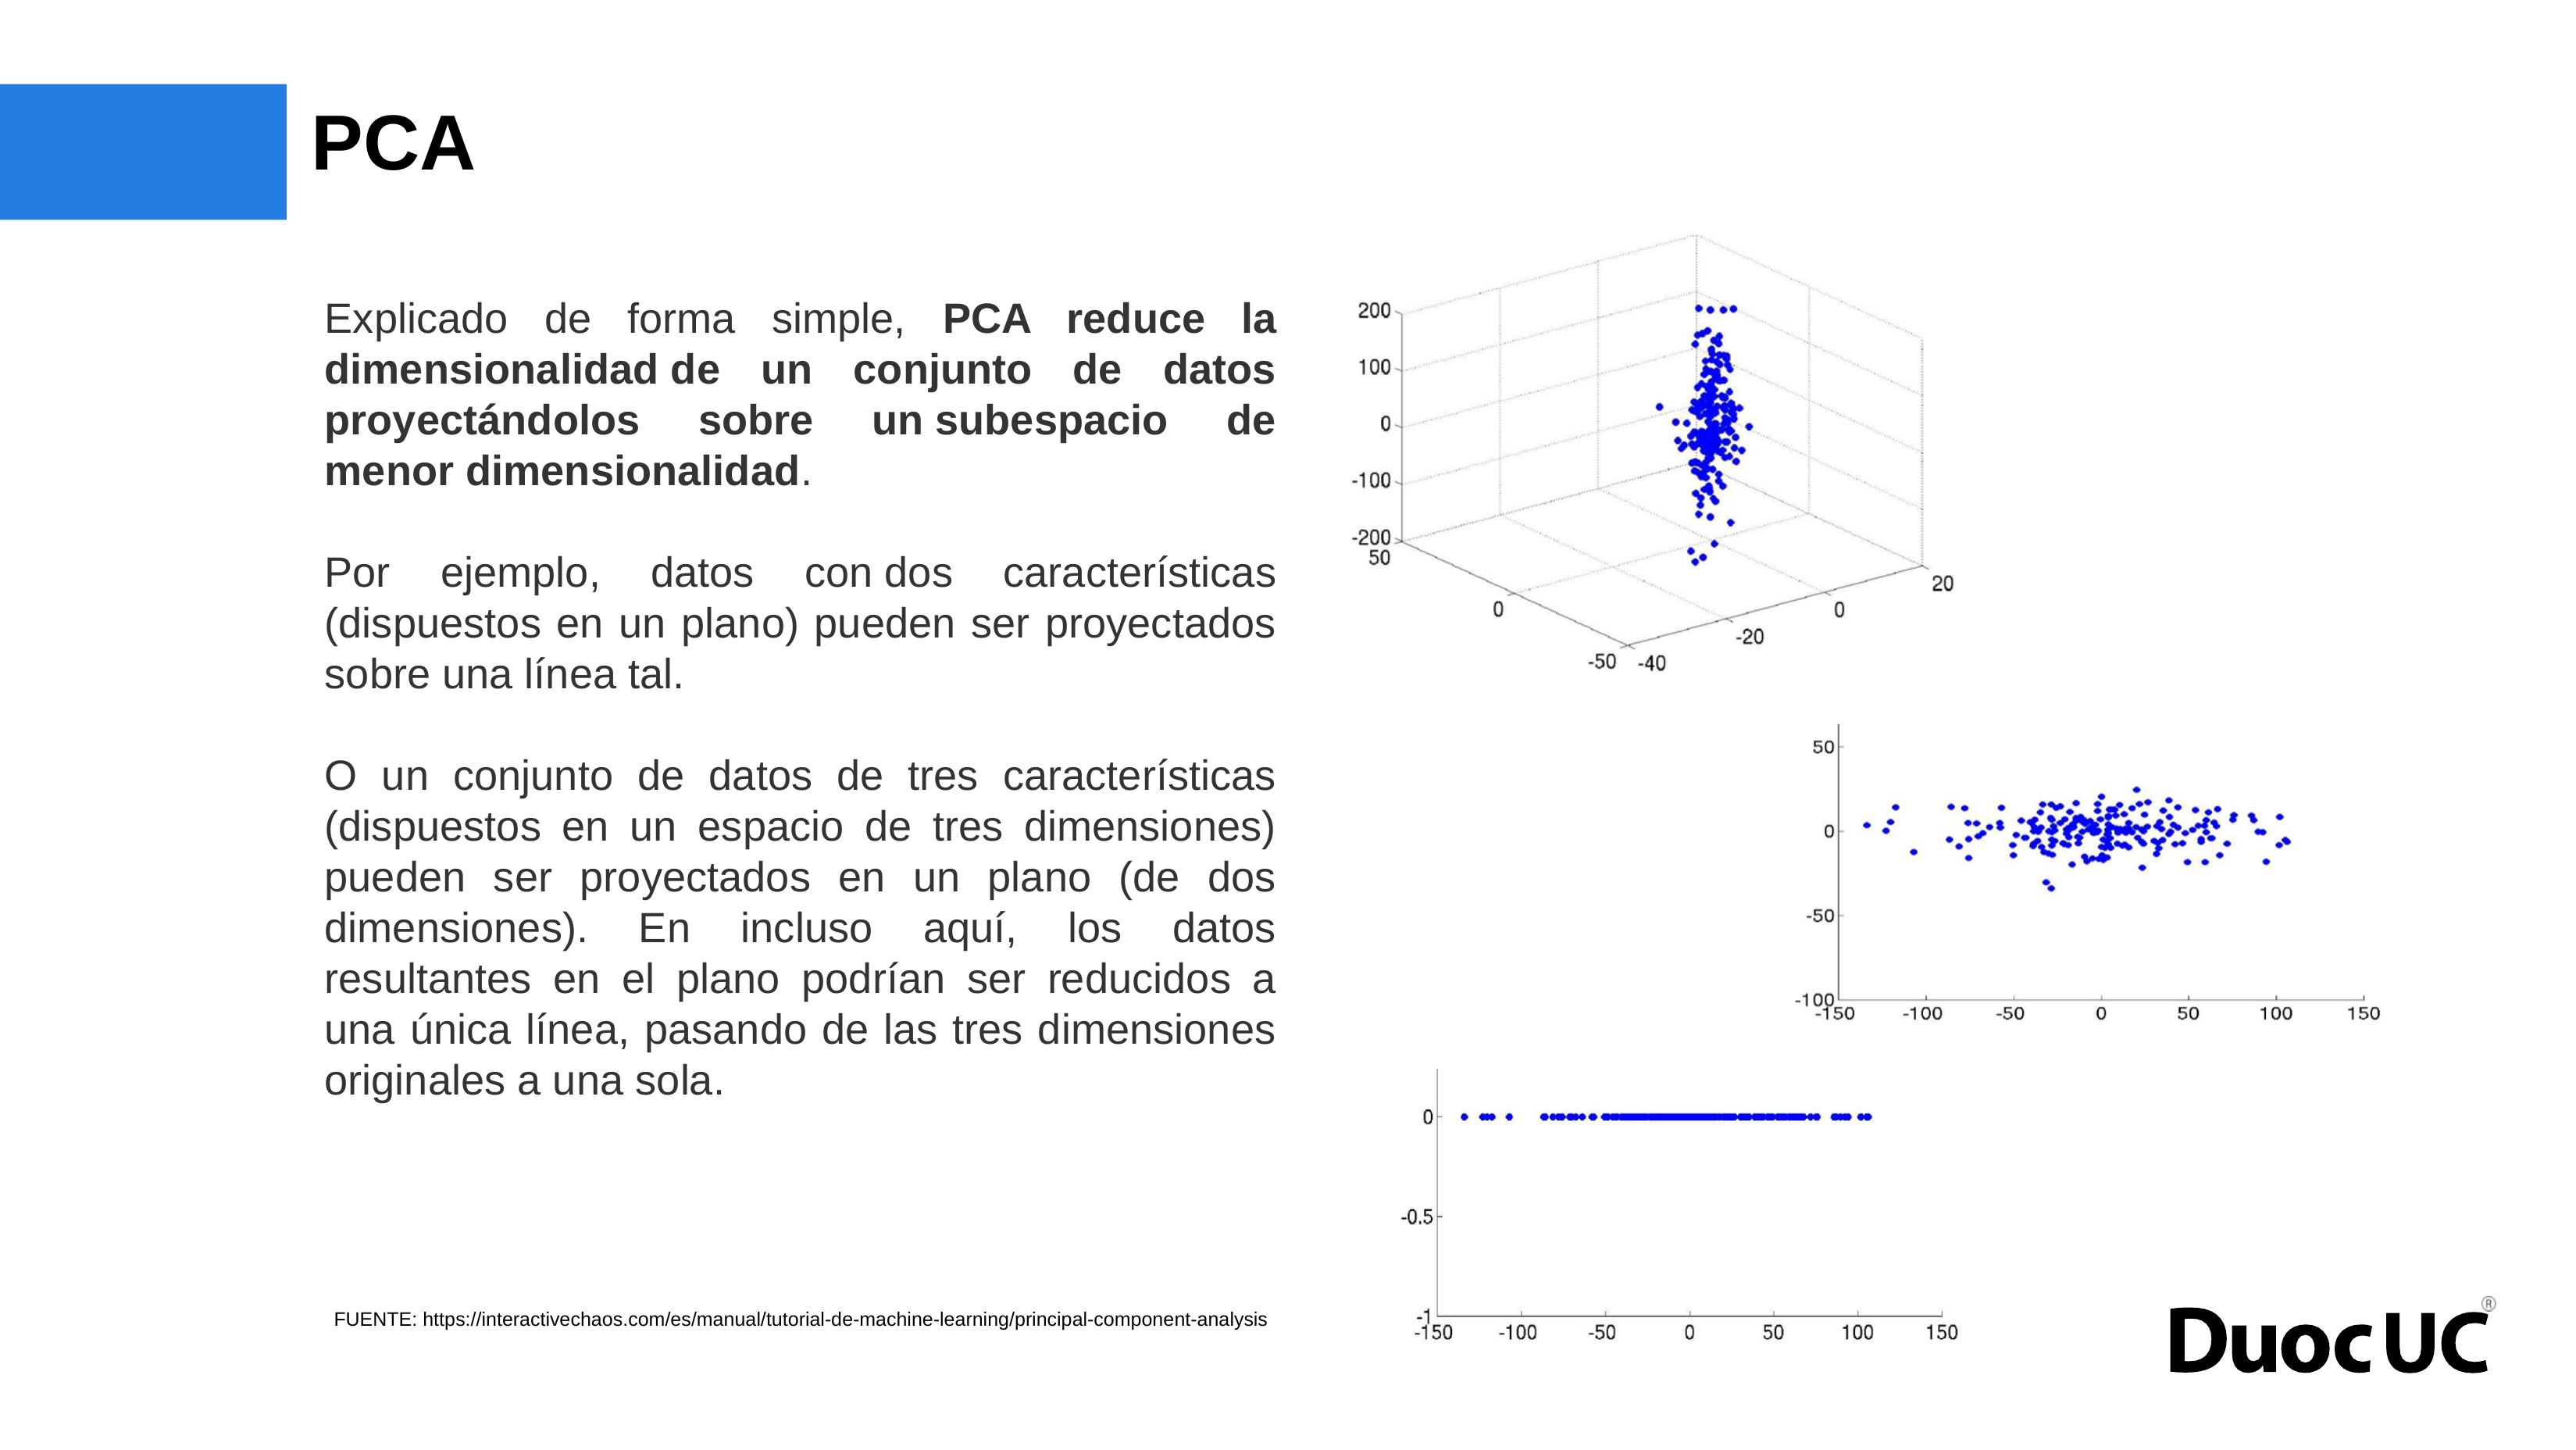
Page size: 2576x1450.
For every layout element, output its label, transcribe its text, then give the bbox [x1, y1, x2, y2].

picture [1346, 234, 1960, 681]
text_box Explicado de forma simple, PCA reduce la dimensionalidad de un conjunto de datos proyectándolos sobre un subespacio de menor dimensionalidad. Por ejemplo, datos con dos características (dispuestos en un plano) pueden ser proyectados sobre una línea tal. O un conjunto de datos de tres características (dispuestos en un espacio de tres dimensiones) pueden ser proyectados en un plano (de dos dimensiones). En incluso aquí, los datos resultantes en el plano podrían ser reducidos a una única línea, pasando de las tres dimensiones originales a una sola. [312, 234, 1290, 1164]
picture [1786, 724, 2387, 1026]
text_box FUENTE: https://interactivechaos.com/es/manual/tutorial-de-machine-learning/principal-component-analysis [322, 1301, 1293, 1337]
picture [1352, 1068, 2003, 1370]
title PCA [311, 91, 2489, 334]
picture [2481, 1296, 2496, 1312]
